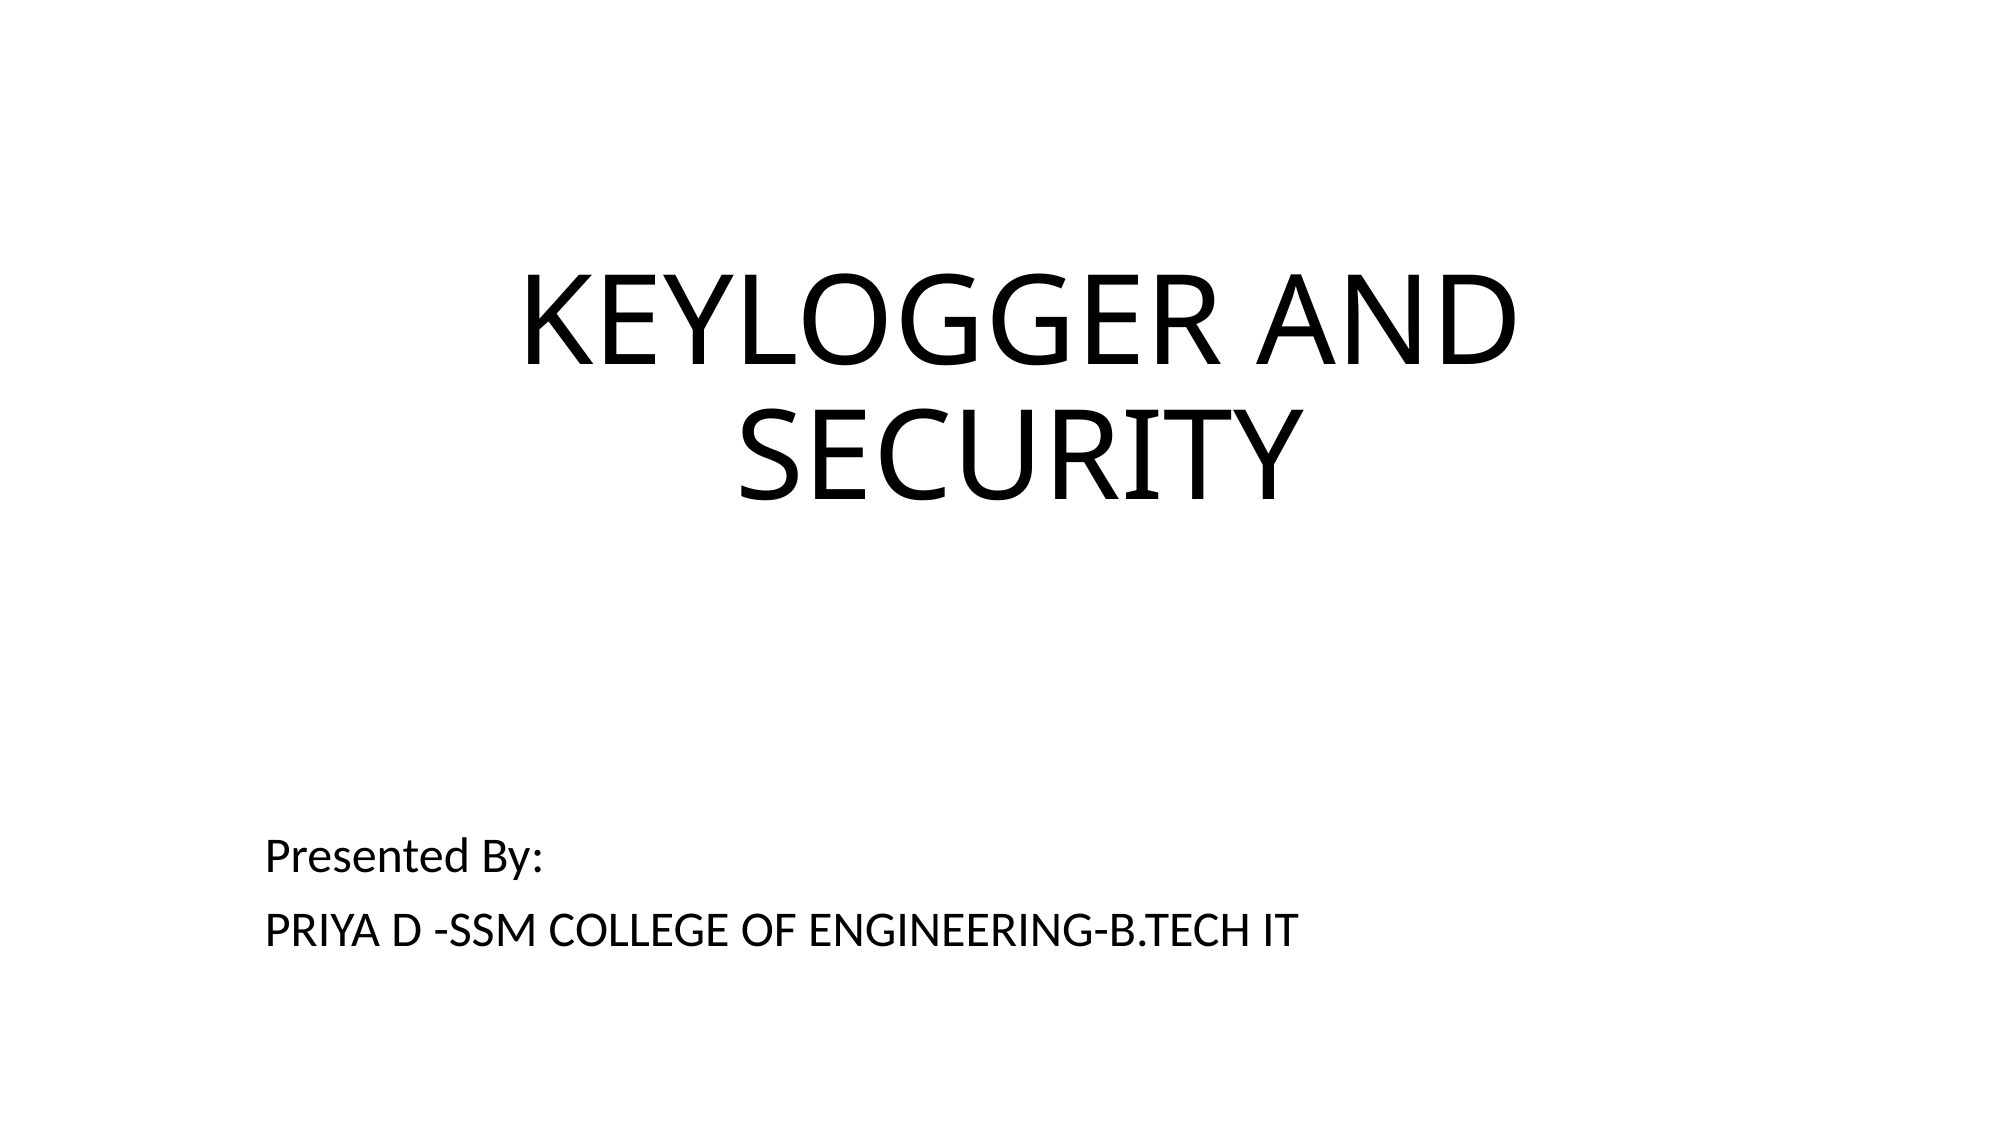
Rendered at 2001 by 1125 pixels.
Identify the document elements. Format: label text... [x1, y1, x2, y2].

subtitle Presented By: PRIYA D -SSM COLLEGE OF ENGINEERING-B.TECH IT [249, 590, 1750, 1090]
title KEYLOGGER AND SECURITY [249, 154, 1790, 535]
